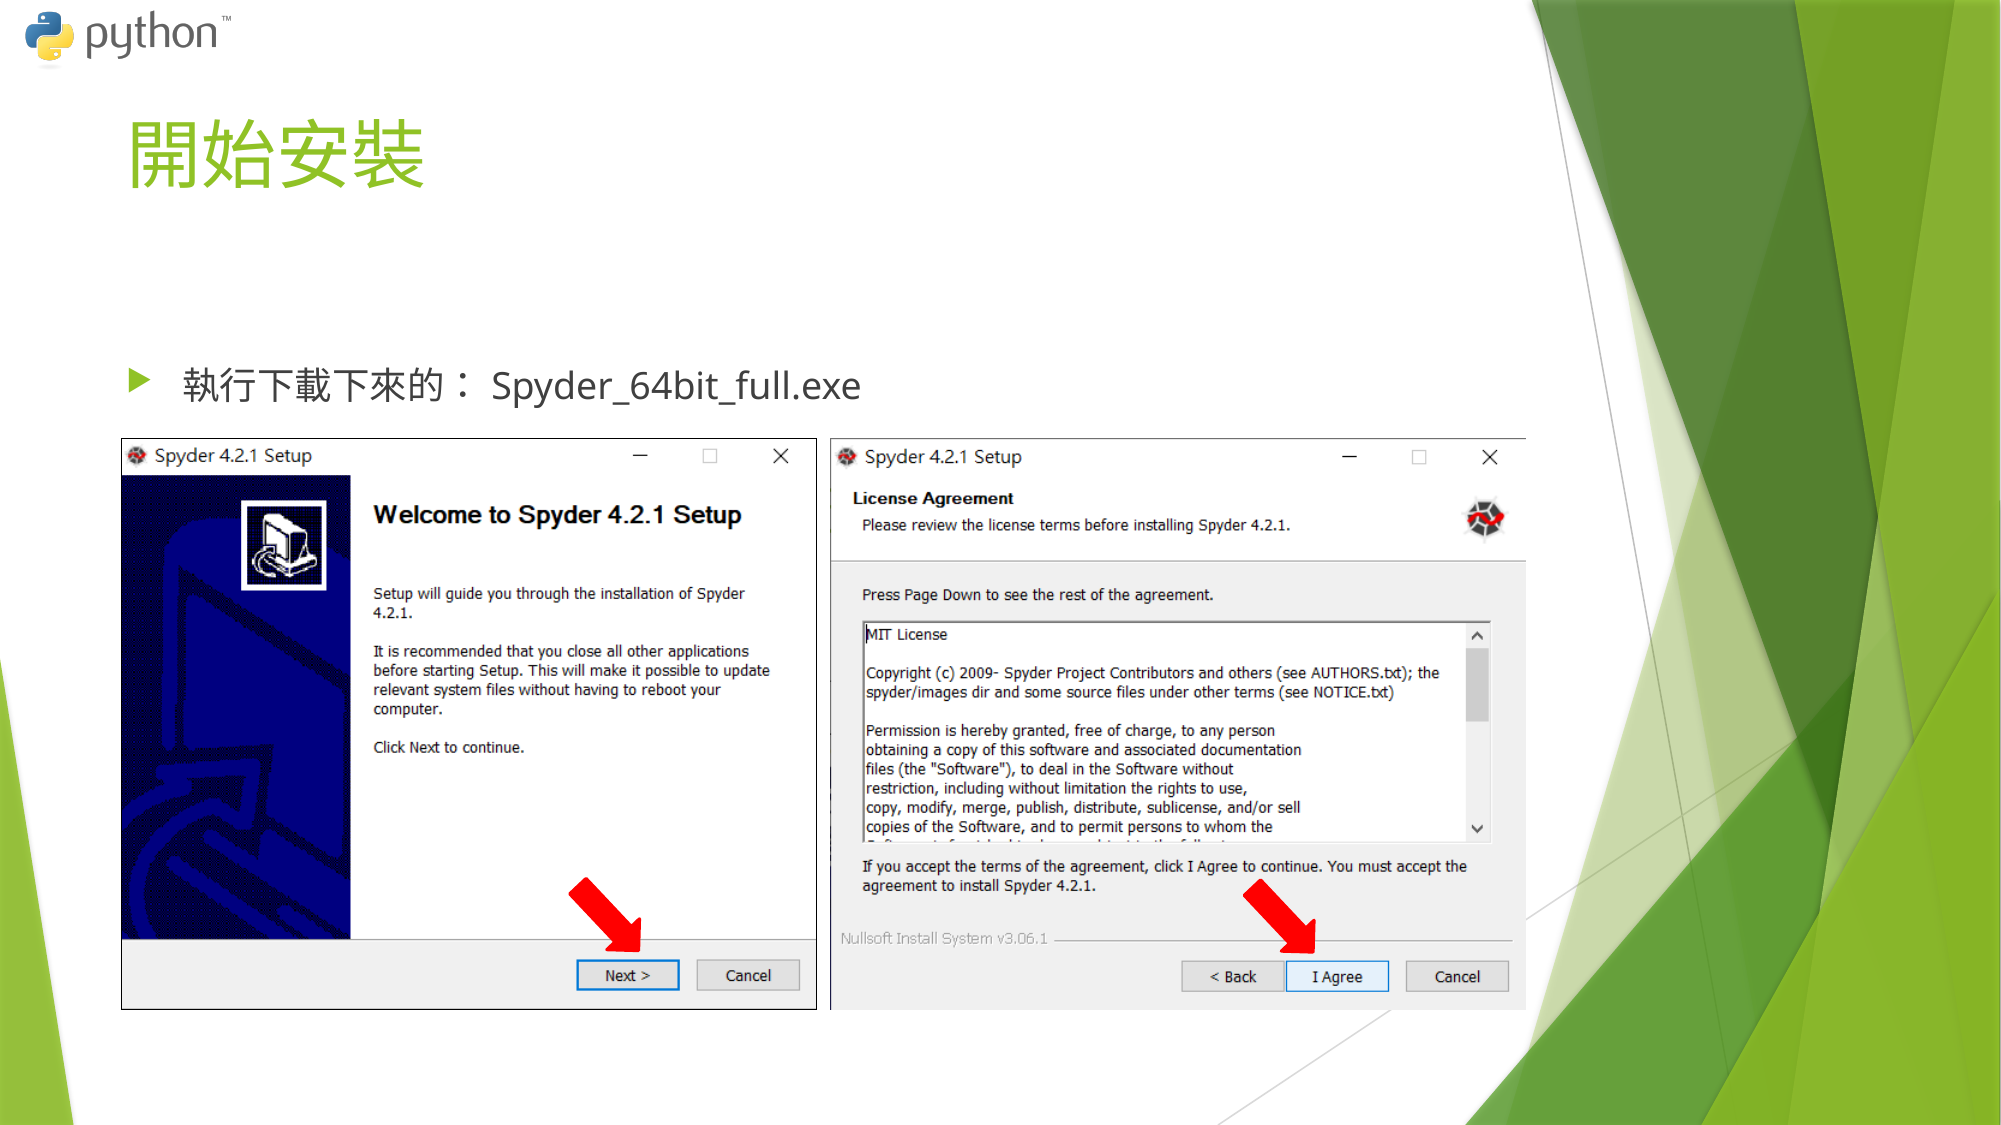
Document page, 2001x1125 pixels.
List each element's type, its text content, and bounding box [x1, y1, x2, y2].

picture [829, 437, 1527, 1010]
picture [121, 437, 817, 1010]
title 開始安裝 [111, 99, 1522, 317]
picture [23, 9, 233, 71]
list 執行下載下來的：Spyder_64bit_full.exe [111, 354, 1522, 992]
